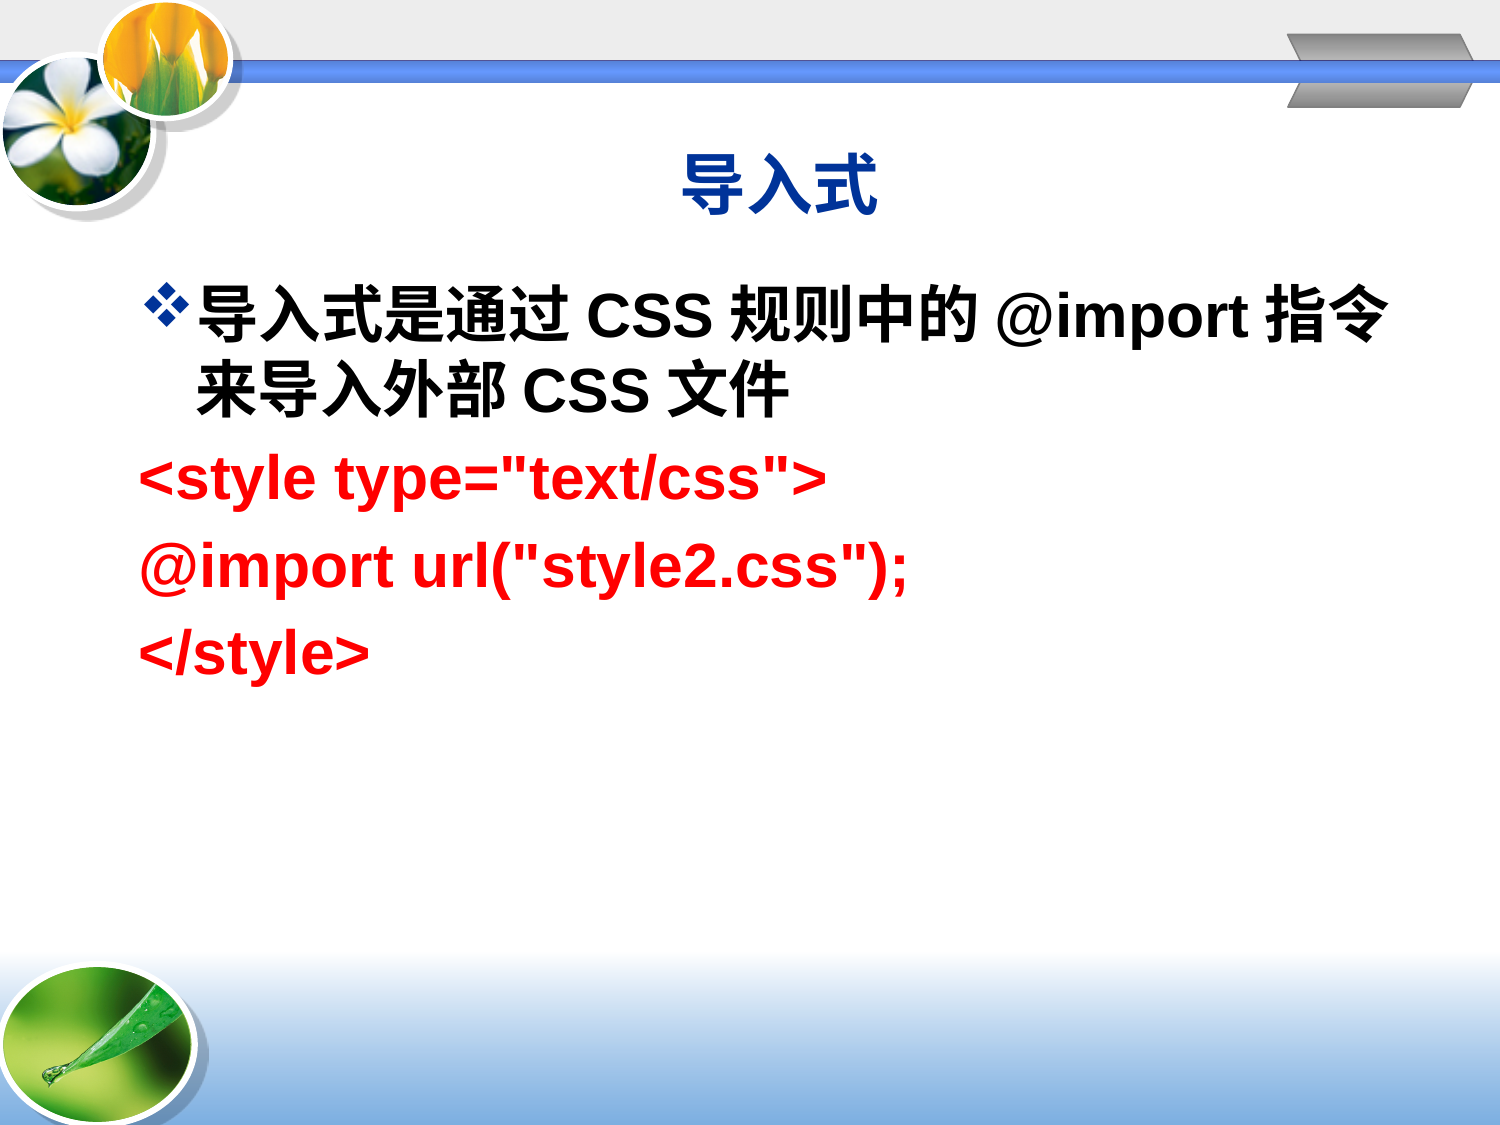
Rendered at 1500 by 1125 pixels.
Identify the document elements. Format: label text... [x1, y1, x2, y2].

picture [2, 57, 151, 206]
title 导入式 [206, 125, 1353, 241]
picture [103, 2, 228, 116]
list 导入式是通过CSS规则中的@import指令来导入外部CSS文件 <style type="text/css"> @import url("style2.css"); </style> [123, 267, 1447, 1071]
picture [3, 967, 185, 1122]
